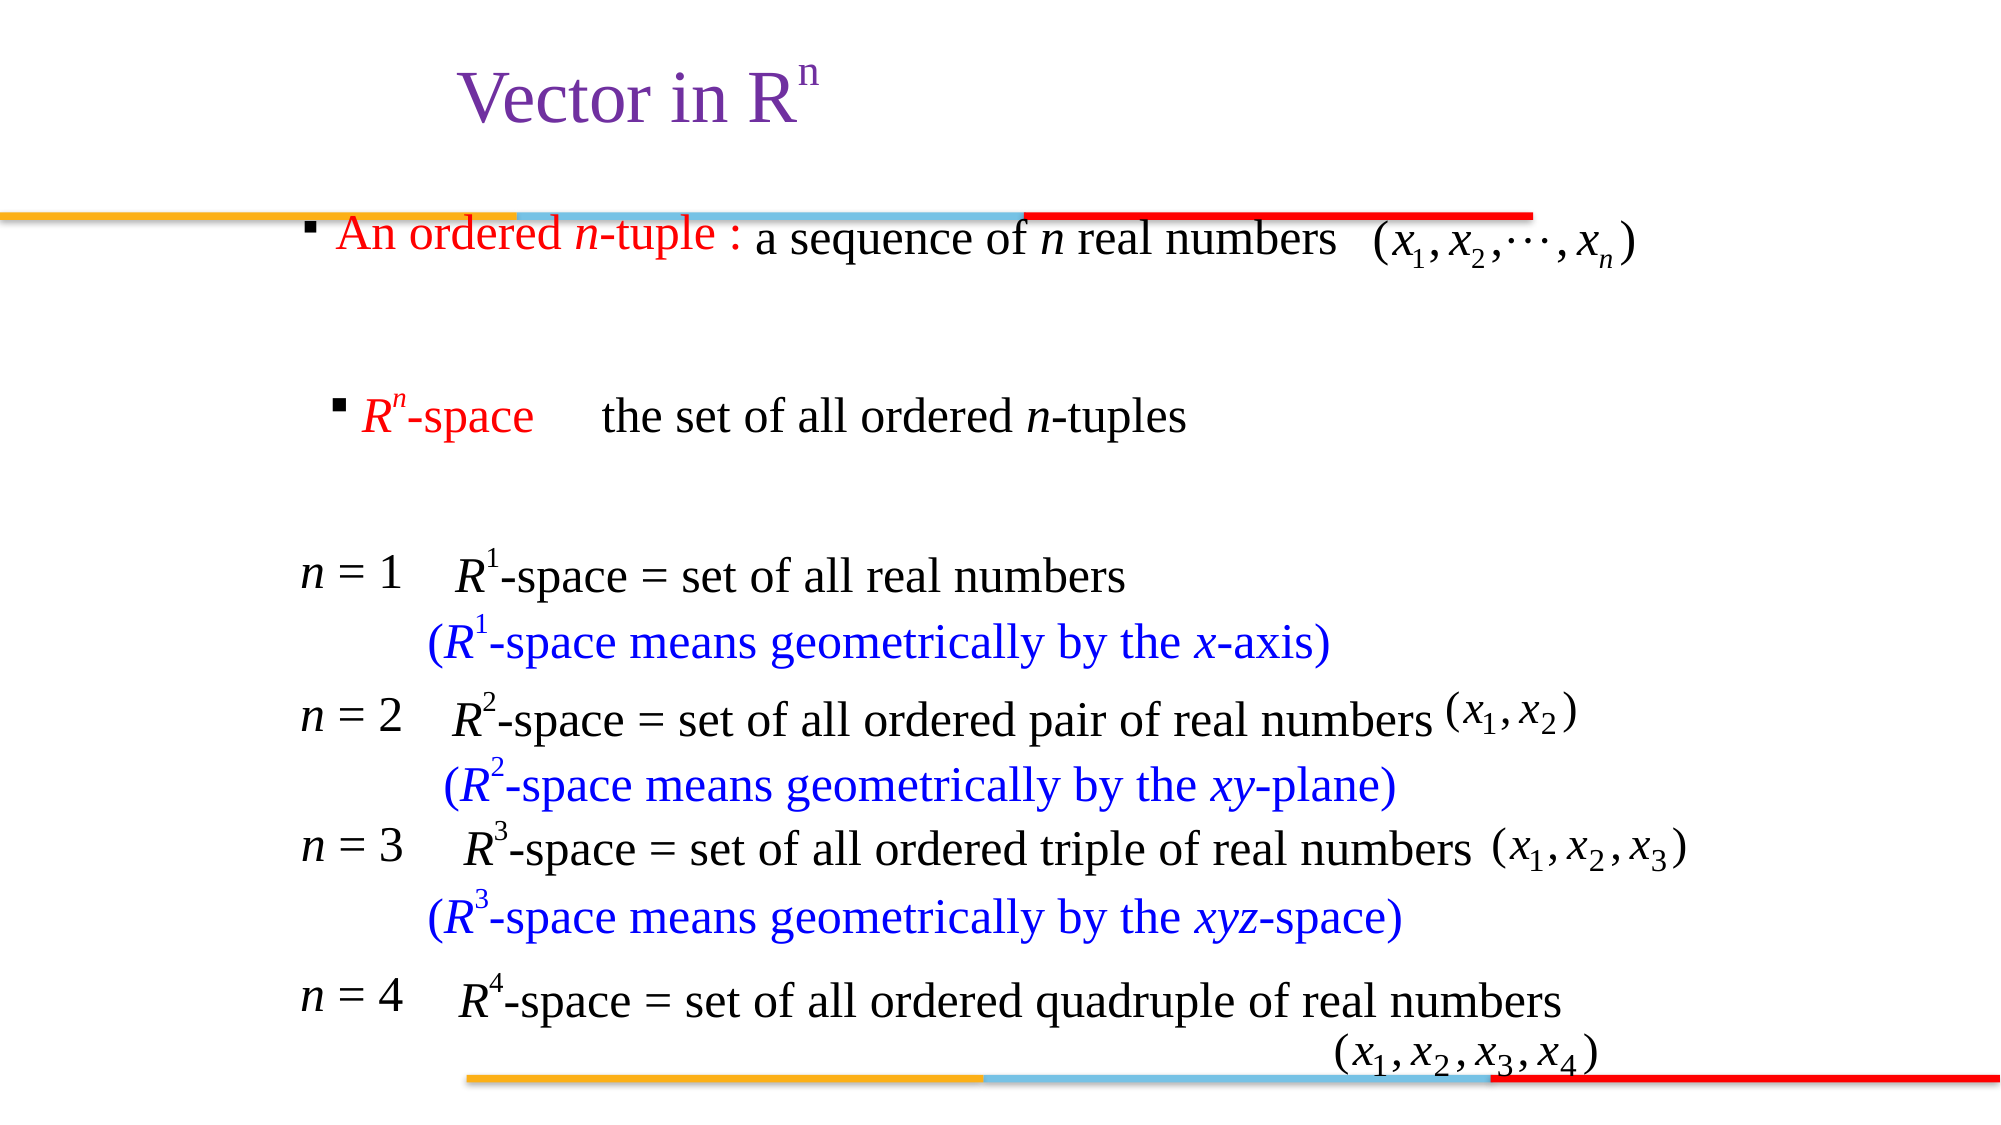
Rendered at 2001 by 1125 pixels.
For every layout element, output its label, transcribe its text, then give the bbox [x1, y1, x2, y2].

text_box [1365, 205, 1646, 281]
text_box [299, 810, 1699, 883]
text_box Rn-space [314, 371, 979, 443]
text_box (R2-space means geometrically by the xy-plane) [428, 740, 1673, 809]
text_box Vector in Rn [441, 34, 1125, 151]
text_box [299, 537, 1131, 600]
text_box (R3-space means geometrically by the xyz-space) [412, 871, 1704, 943]
text_box the set of all ordered n-tuples [979, 382, 1188, 443]
text_box An ordered n-tuple : [288, 192, 1589, 268]
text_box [299, 955, 1608, 1089]
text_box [299, 677, 1589, 747]
text_box (R1-space means geometrically by the x-axis) [412, 597, 1604, 668]
